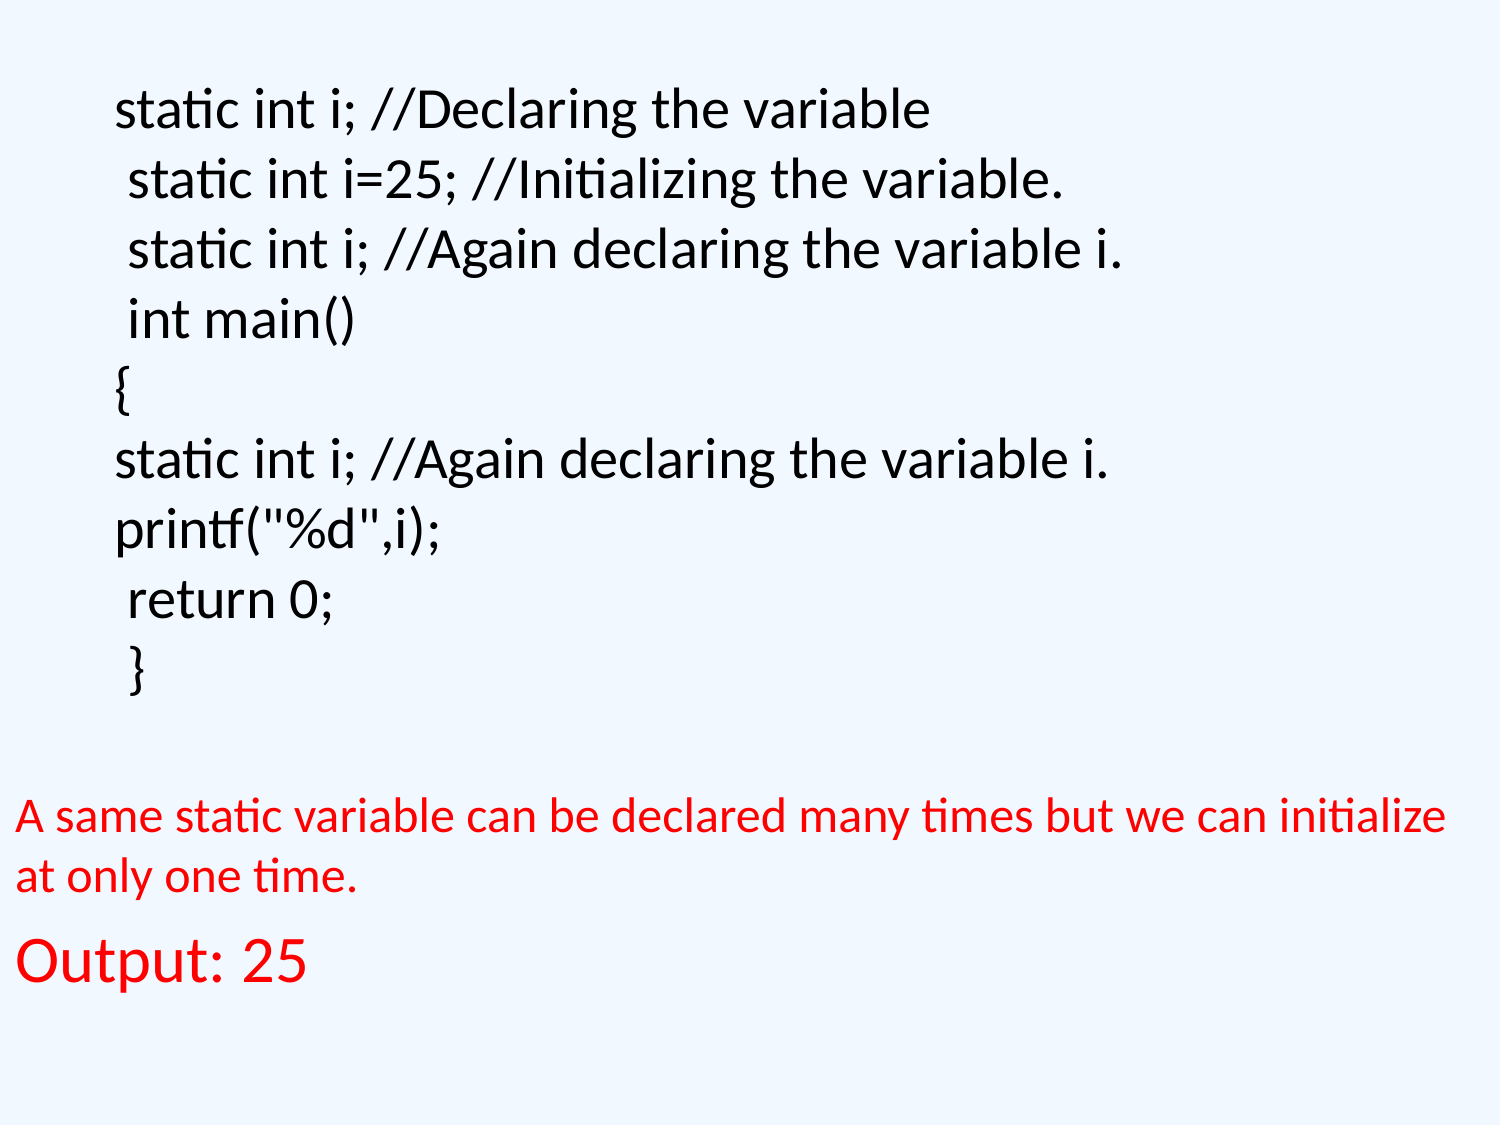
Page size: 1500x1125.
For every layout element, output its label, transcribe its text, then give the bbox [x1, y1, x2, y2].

subtitle A same static variable can be declared many times but we can initialize at only one time. Output: 25 [0, 774, 1500, 1075]
text_box static int i; //Declaring the variable static int i=25; //Initializing the variable. static int i; //Again declaring the variable i. int main() { static int i; //Again declaring the variable i. printf("%d",i); return 0; } [99, 62, 1463, 708]
